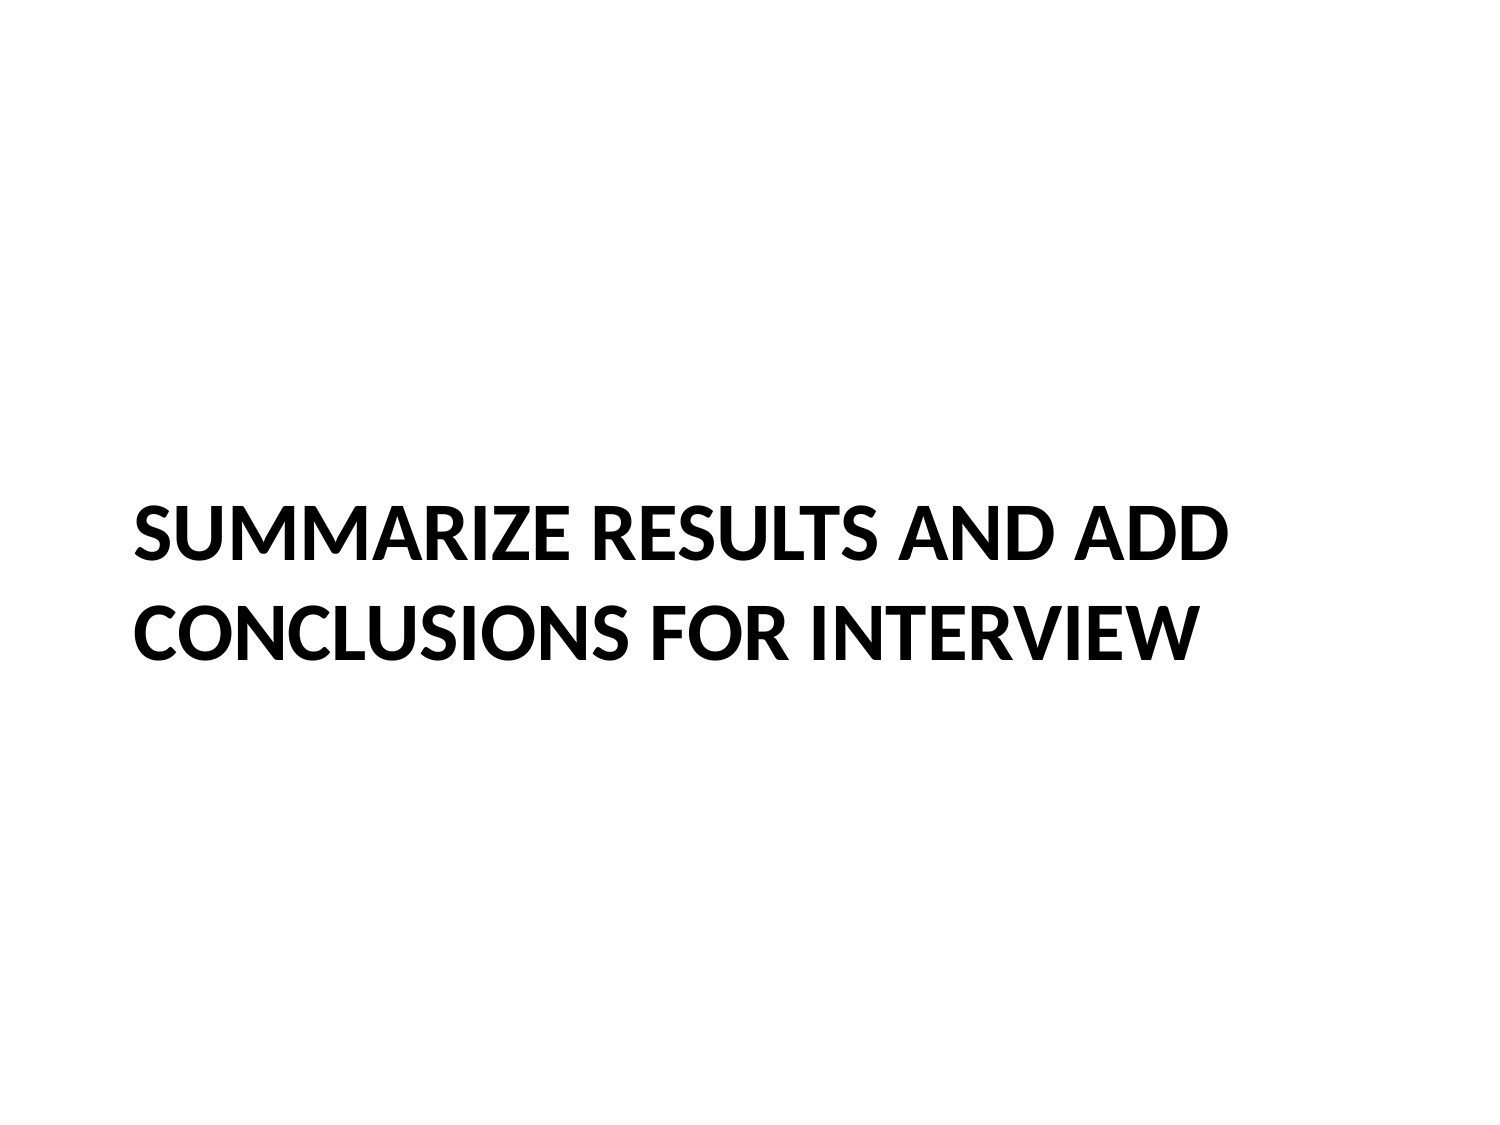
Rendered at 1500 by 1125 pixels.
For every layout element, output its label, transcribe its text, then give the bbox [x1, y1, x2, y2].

title Summarize results and add conclusions for interview [118, 469, 1394, 693]
